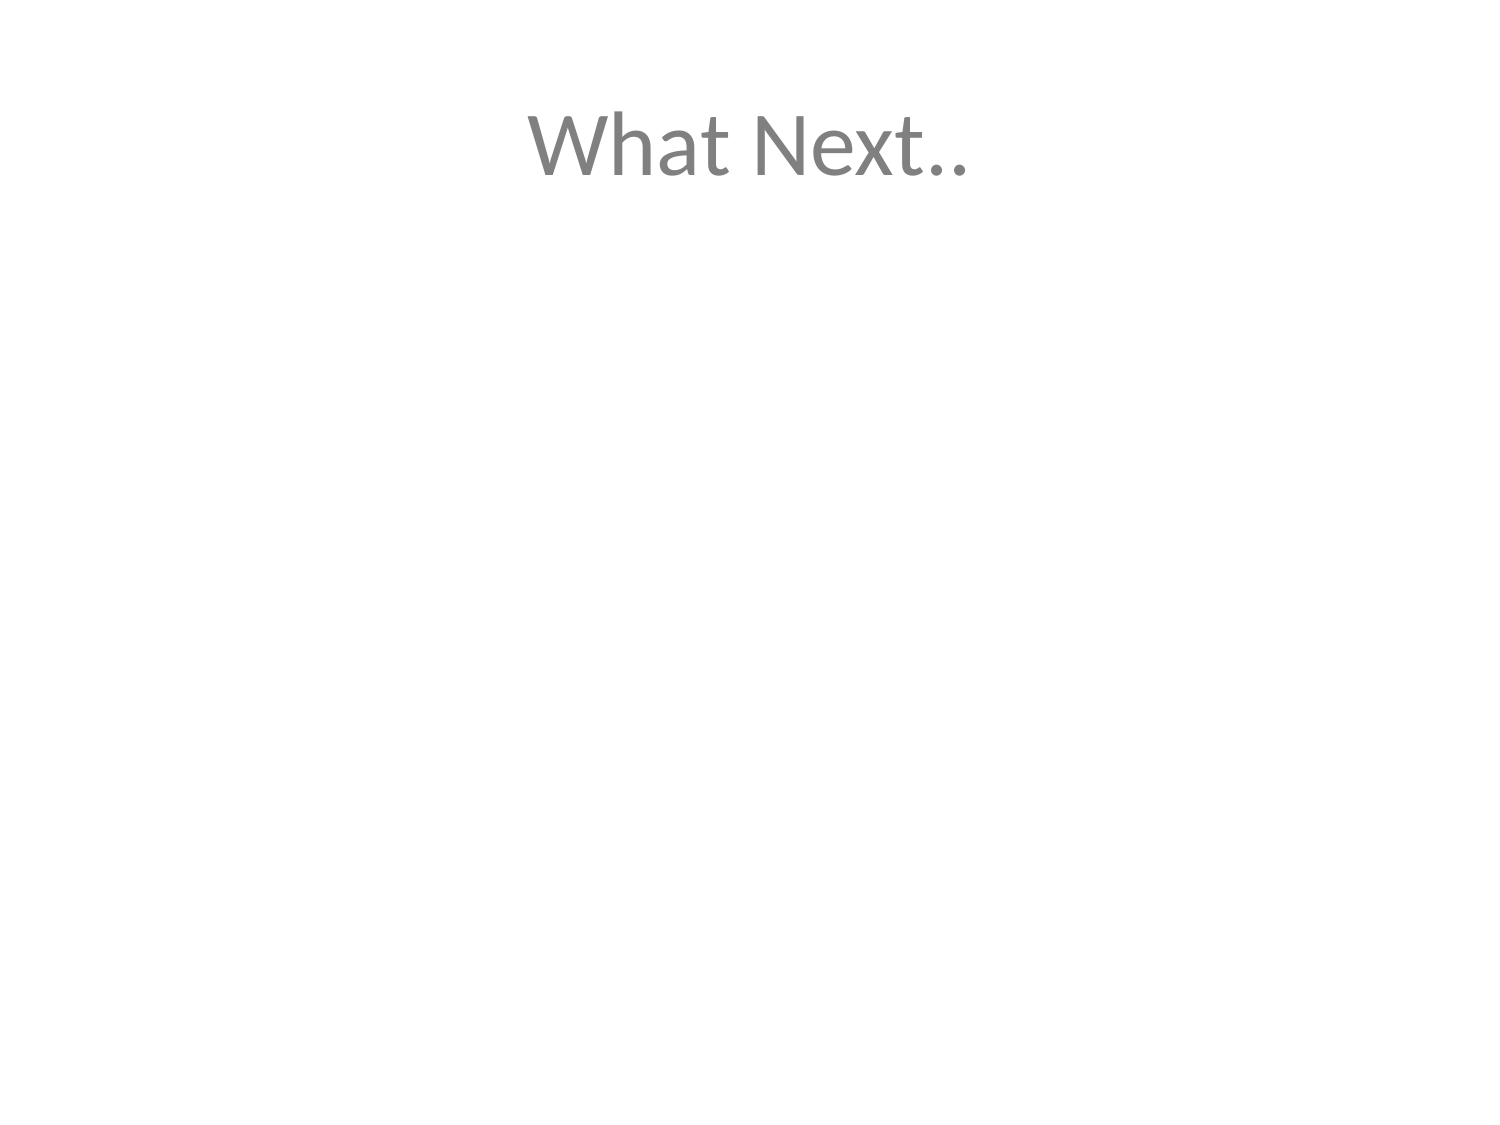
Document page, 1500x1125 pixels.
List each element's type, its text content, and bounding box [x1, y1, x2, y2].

title What Next.. [75, 45, 1425, 233]
